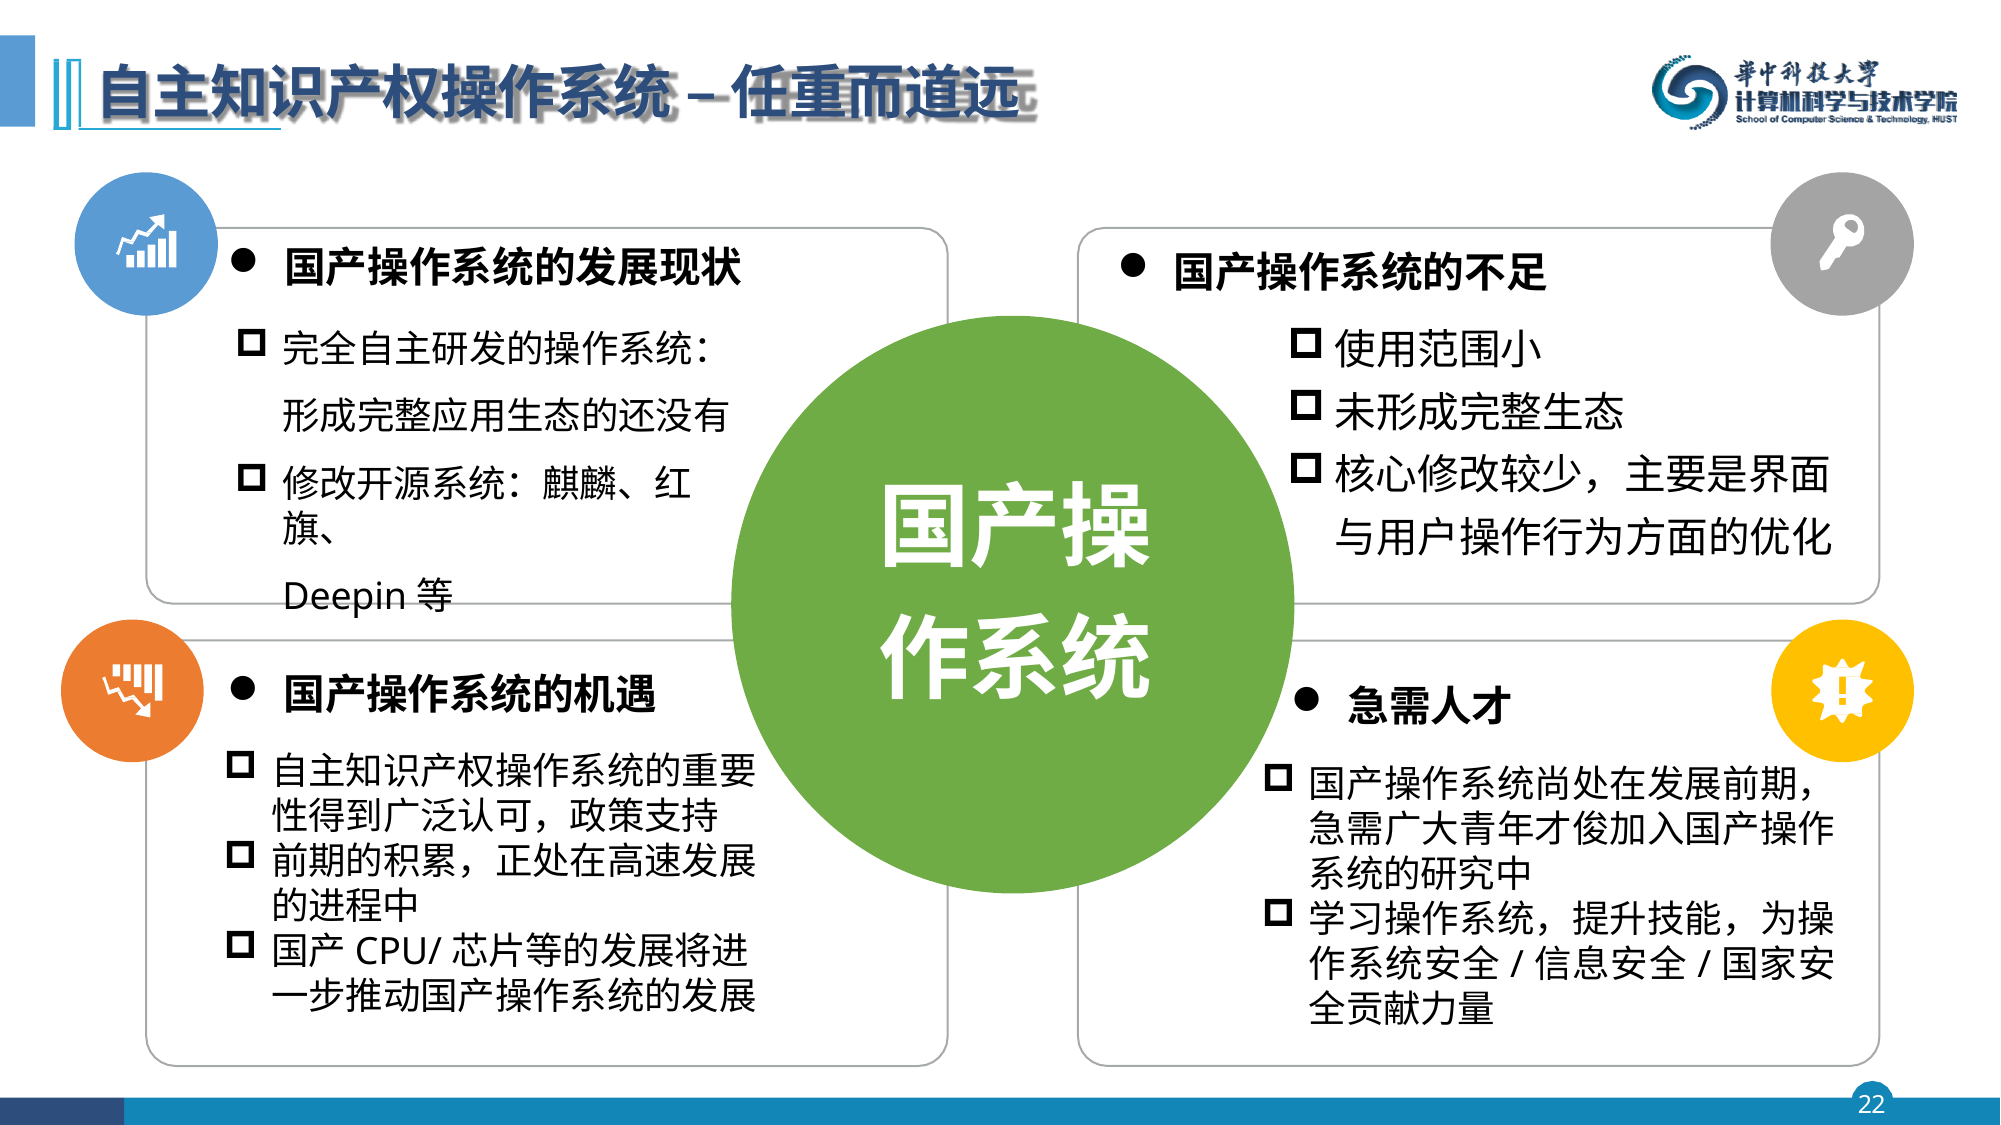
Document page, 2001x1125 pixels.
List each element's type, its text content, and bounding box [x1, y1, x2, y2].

slide_number 10 [1851, 1084, 1896, 1125]
picture [1652, 55, 1957, 130]
title 自主知识产权操作系统 – 任重而道远 [92, 176, 1039, 243]
picture [1652, 55, 1684, 86]
text_box 国产操作系统的不足 使用范围小 未形成完整生态 核心修改较少，主要是界面 [1115, 216, 1838, 499]
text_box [58, 37, 1077, 168]
text_box 国产操作系统 [876, 443, 1156, 710]
text_box 急需人才 国产操作系统尚处在发展前期，急需广大青年才俊加入国产操作系统的研究中 学习操作系统，提升技能，为操作系统安全/信息安全/国家安全贡献力量 [1259, 677, 1837, 1030]
text_box [1820, 658, 1873, 723]
text_box 国产操作系统的发展现状 完全自主研发的操作系统：形成完整应用生态的还没有 修改开源系统：麒麟、红旗、 Deepin等 [225, 243, 772, 618]
text_box 国产操作系统的机遇 自主知识产权操作系统的重要性得到广泛认可，政策支持 前期的积累，正处在高速发展 的进程中 国产CPU/芯片等的发展将进一步推动国产操作系统的发展 [221, 665, 761, 1017]
text_box 与用户操作行为方面的优化 [1332, 508, 1838, 561]
